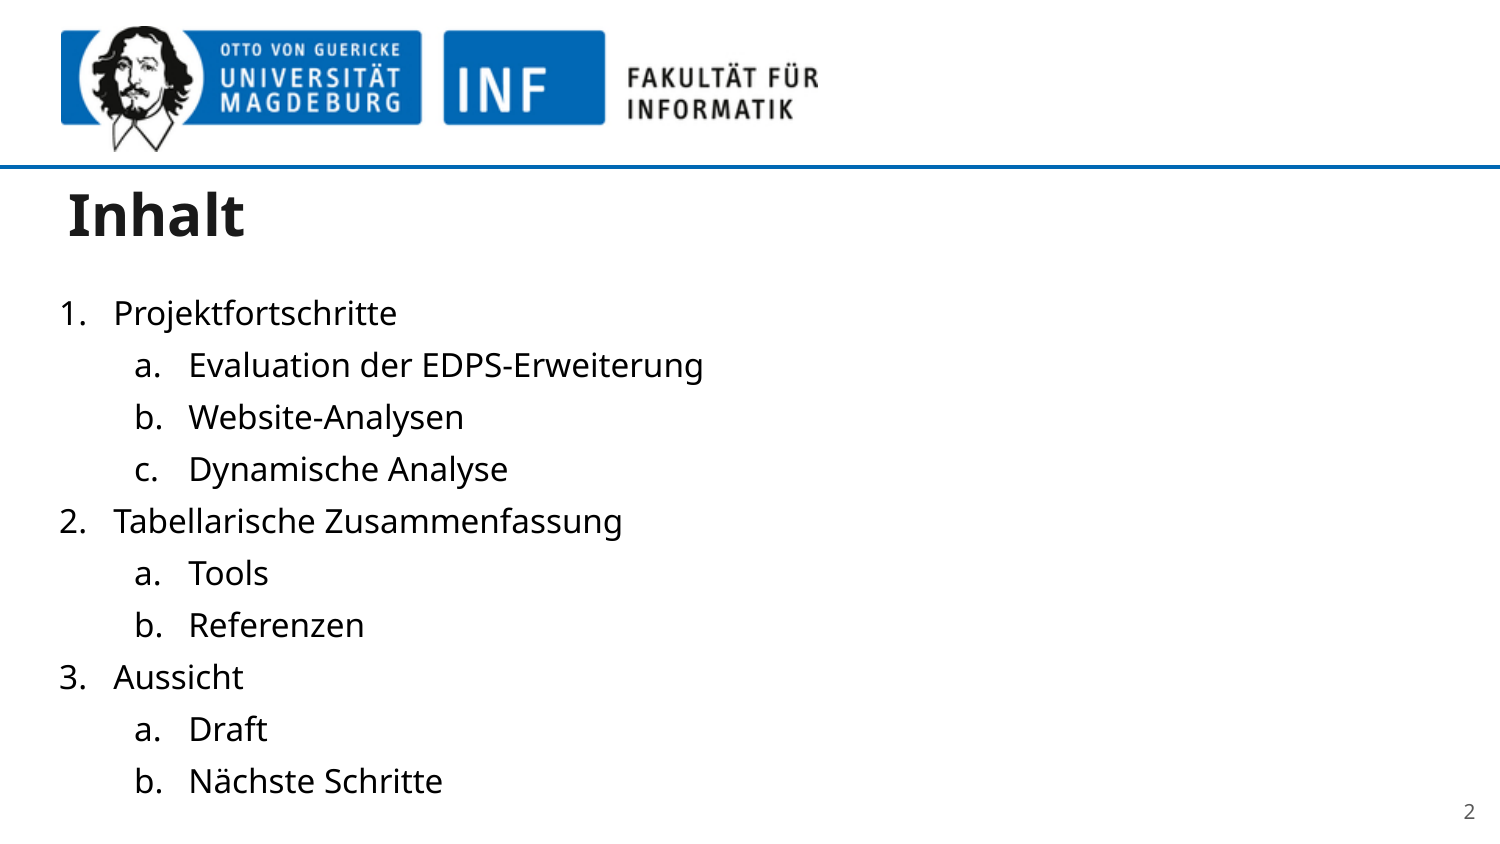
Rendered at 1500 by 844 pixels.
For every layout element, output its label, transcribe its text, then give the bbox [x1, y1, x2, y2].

list Projektfortschritte Evaluation der EDPS-Erweiterung Website-Analysen Dynamische Analyse Tabellarische Zusammenfassung Tools Referenzen Aussicht Draft Nächste Schritte [23, 268, 1437, 844]
title Inhalt [53, 176, 662, 268]
picture [60, 26, 818, 152]
slide_number ‹#› [1400, 779, 1491, 844]
title Inhalt [53, 159, 662, 166]
